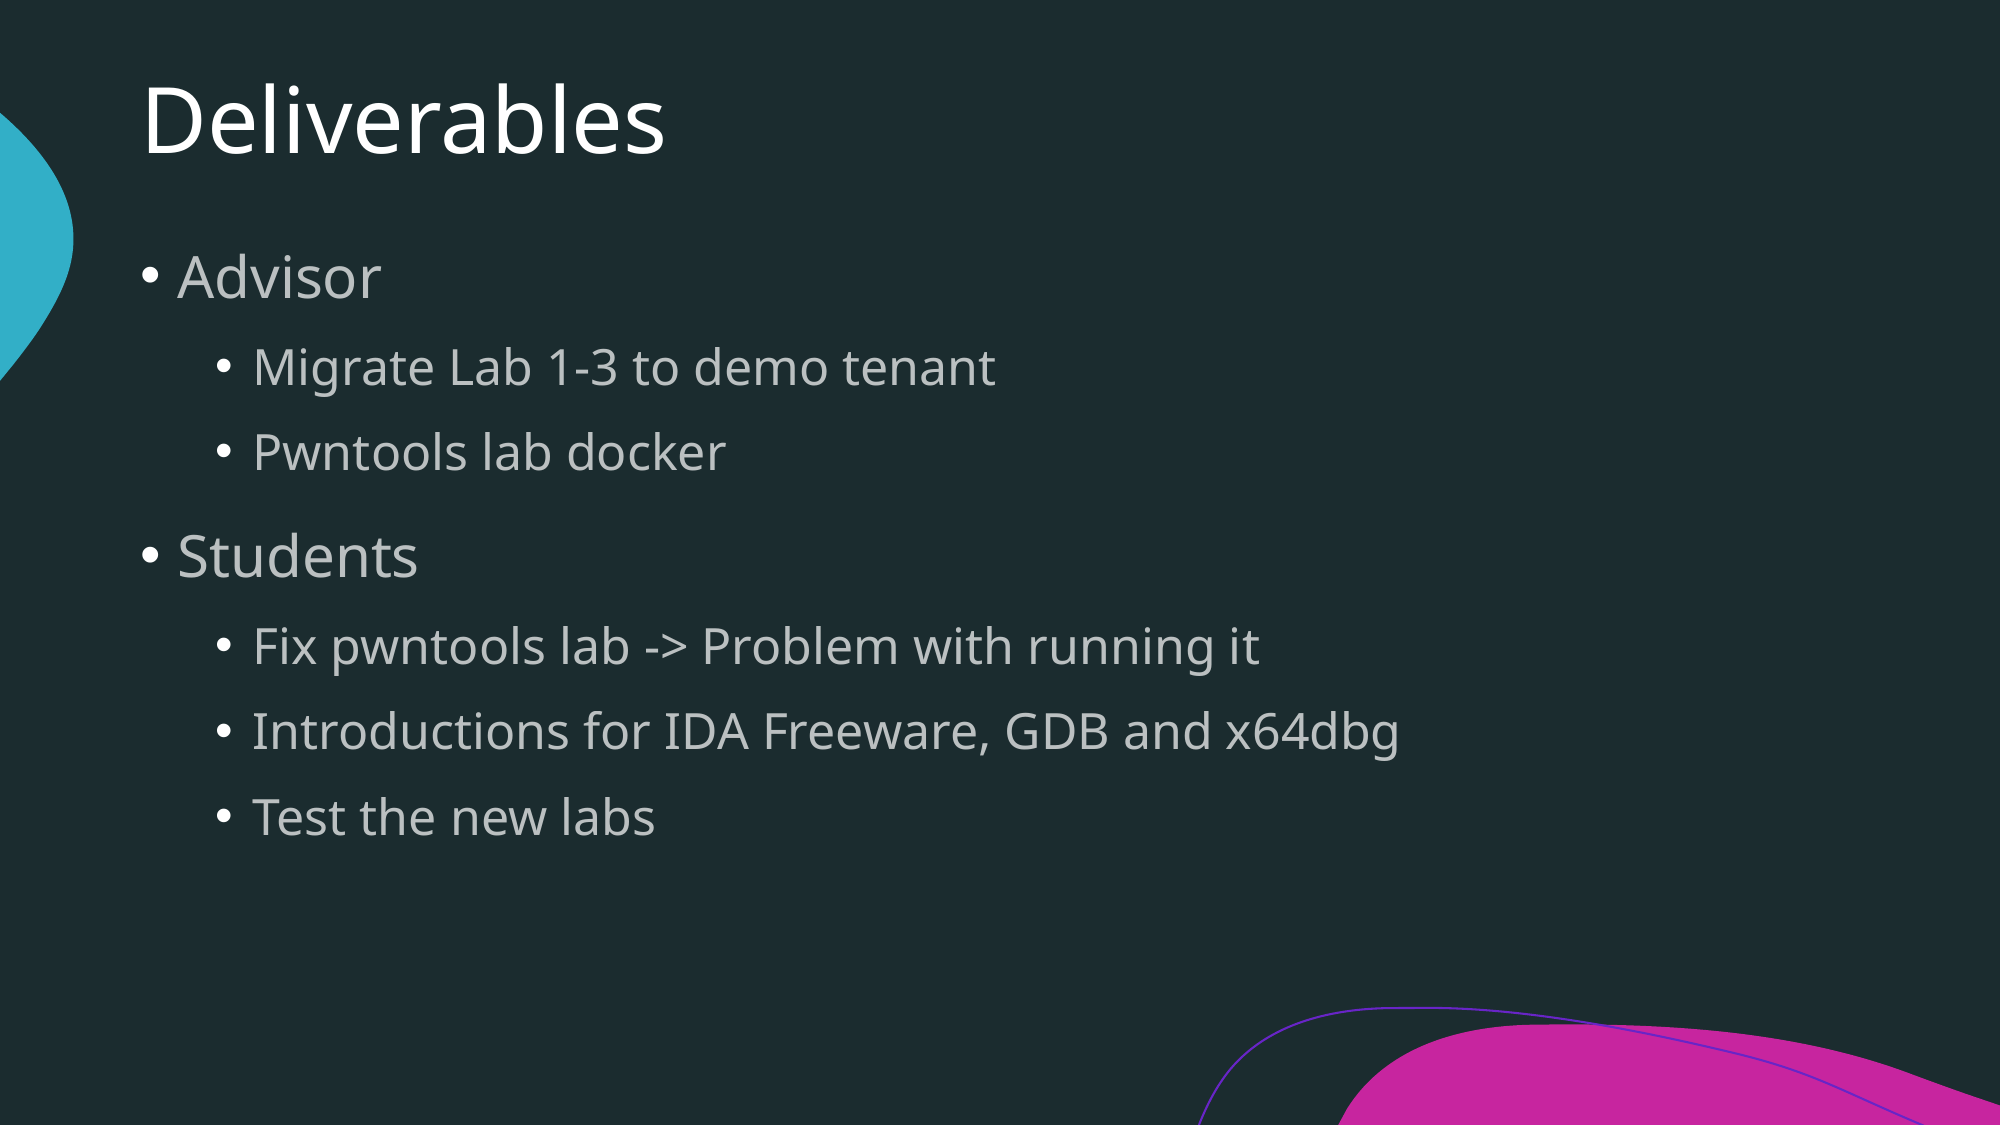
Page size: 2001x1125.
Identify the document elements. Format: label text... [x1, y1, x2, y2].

title Deliverables [125, 61, 1875, 186]
list Advisor Migrate Lab 1-3 to demo tenant Pwntools lab docker Students Fix pwntools lab -> Problem with running it Introductions for IDA Freeware, GDB and x64dbg Test the new labs [125, 214, 1875, 1002]
